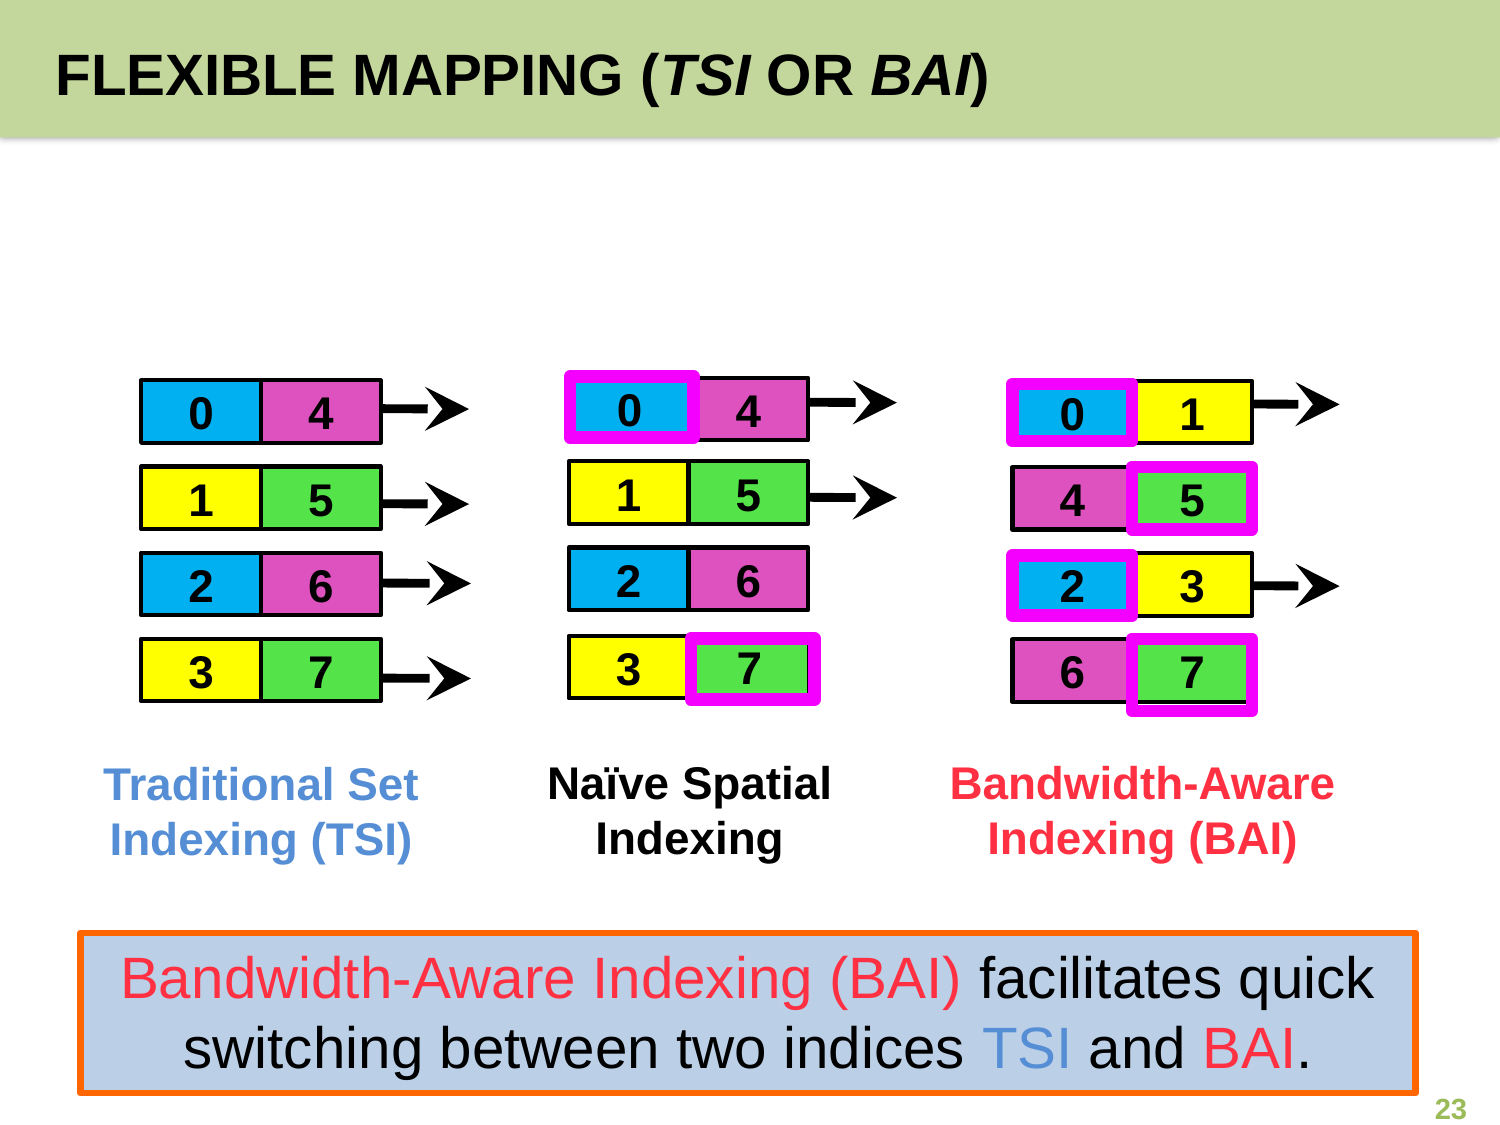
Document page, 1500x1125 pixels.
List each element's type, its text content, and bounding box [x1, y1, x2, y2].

text_box 0 [141, 380, 260, 443]
text_box [569, 376, 694, 438]
text_box 5 [260, 466, 381, 529]
text_box Naïve Spatial Indexing [492, 771, 888, 846]
text_box Bandwidth-Aware Indexing (BAI) [910, 771, 1374, 846]
text_box 2 [141, 552, 260, 616]
text_box Bandwidth-Aware Indexing (BAI) facilitates quick switching between two indices TSI and BAI. [80, 932, 1416, 1094]
text_box [1012, 555, 1133, 616]
text_box 4 [688, 377, 809, 441]
text_box 1 [141, 466, 260, 529]
text_box 6 [1012, 639, 1132, 702]
text_box [1132, 638, 1252, 711]
text_box 3 [568, 635, 689, 699]
text_box Traditional Set Indexing (TSI) [65, 773, 457, 846]
text_box 5 [688, 461, 809, 524]
text_box [1132, 467, 1252, 530]
text_box 4 [260, 380, 381, 443]
text_box 2 [568, 547, 688, 610]
text_box 7 [260, 638, 381, 702]
text_box 3 [1132, 553, 1252, 616]
text_box 7 [689, 635, 810, 698]
text_box [690, 638, 815, 700]
title Flexible Mapping (TSI or BAI) [40, 32, 1416, 113]
text_box 1 [1132, 380, 1252, 444]
text_box 3 [141, 638, 260, 702]
slide_number 23 [1132, 1087, 1483, 1125]
text_box 6 [260, 552, 381, 616]
text_box [1012, 383, 1133, 442]
text_box 1 [568, 461, 688, 524]
text_box 4 [1012, 467, 1132, 530]
text_box 6 [688, 547, 809, 610]
